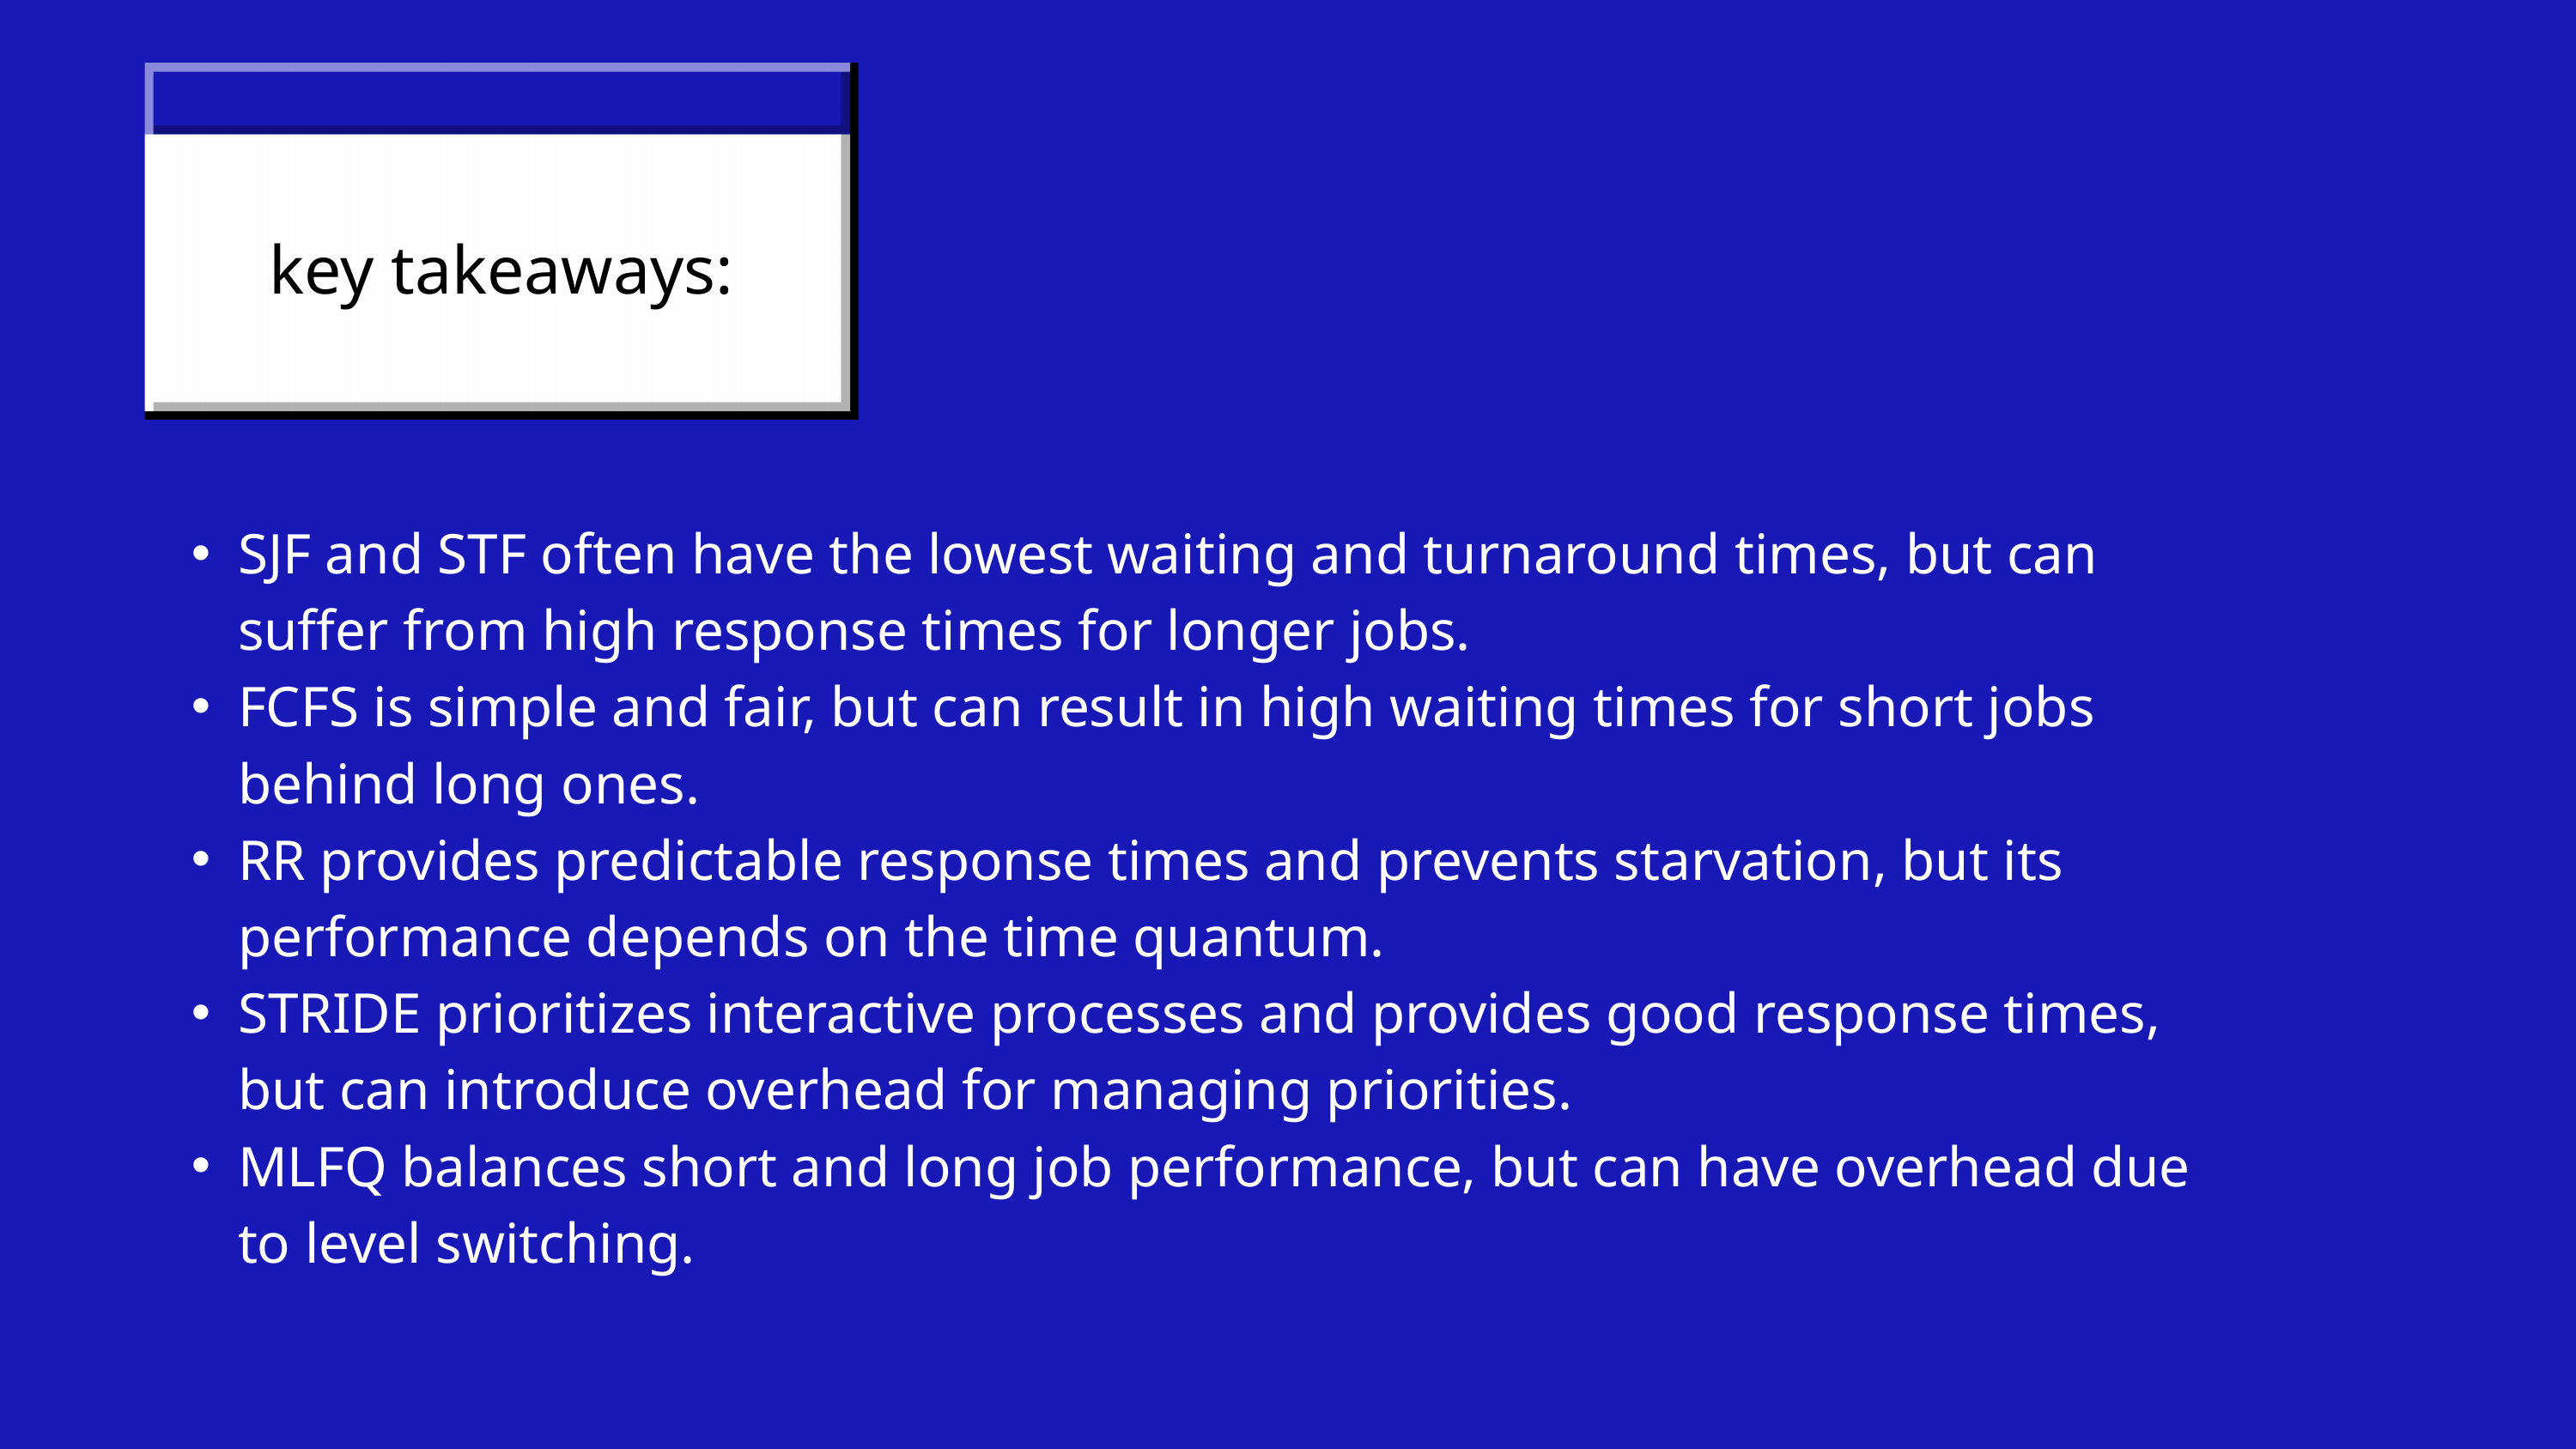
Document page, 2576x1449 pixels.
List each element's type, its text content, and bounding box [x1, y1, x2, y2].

text_box [144, 63, 859, 420]
text_box SJF and STF often have the lowest waiting and turnaround times, but can suffer from high response times for longer jobs. FCFS is simple and fair, but can result in high waiting times for short jobs behind long ones. RR provides predictable response times and prevents starvation, but its performance depends on the time quantum. STRIDE prioritizes interactive processes and provides good response times, but can introduce overhead for managing priorities. MLFQ balances short and long job performance, but can have overhead due to level switching. [144, 507, 2199, 1275]
text_box key takeaways: [264, 214, 739, 307]
